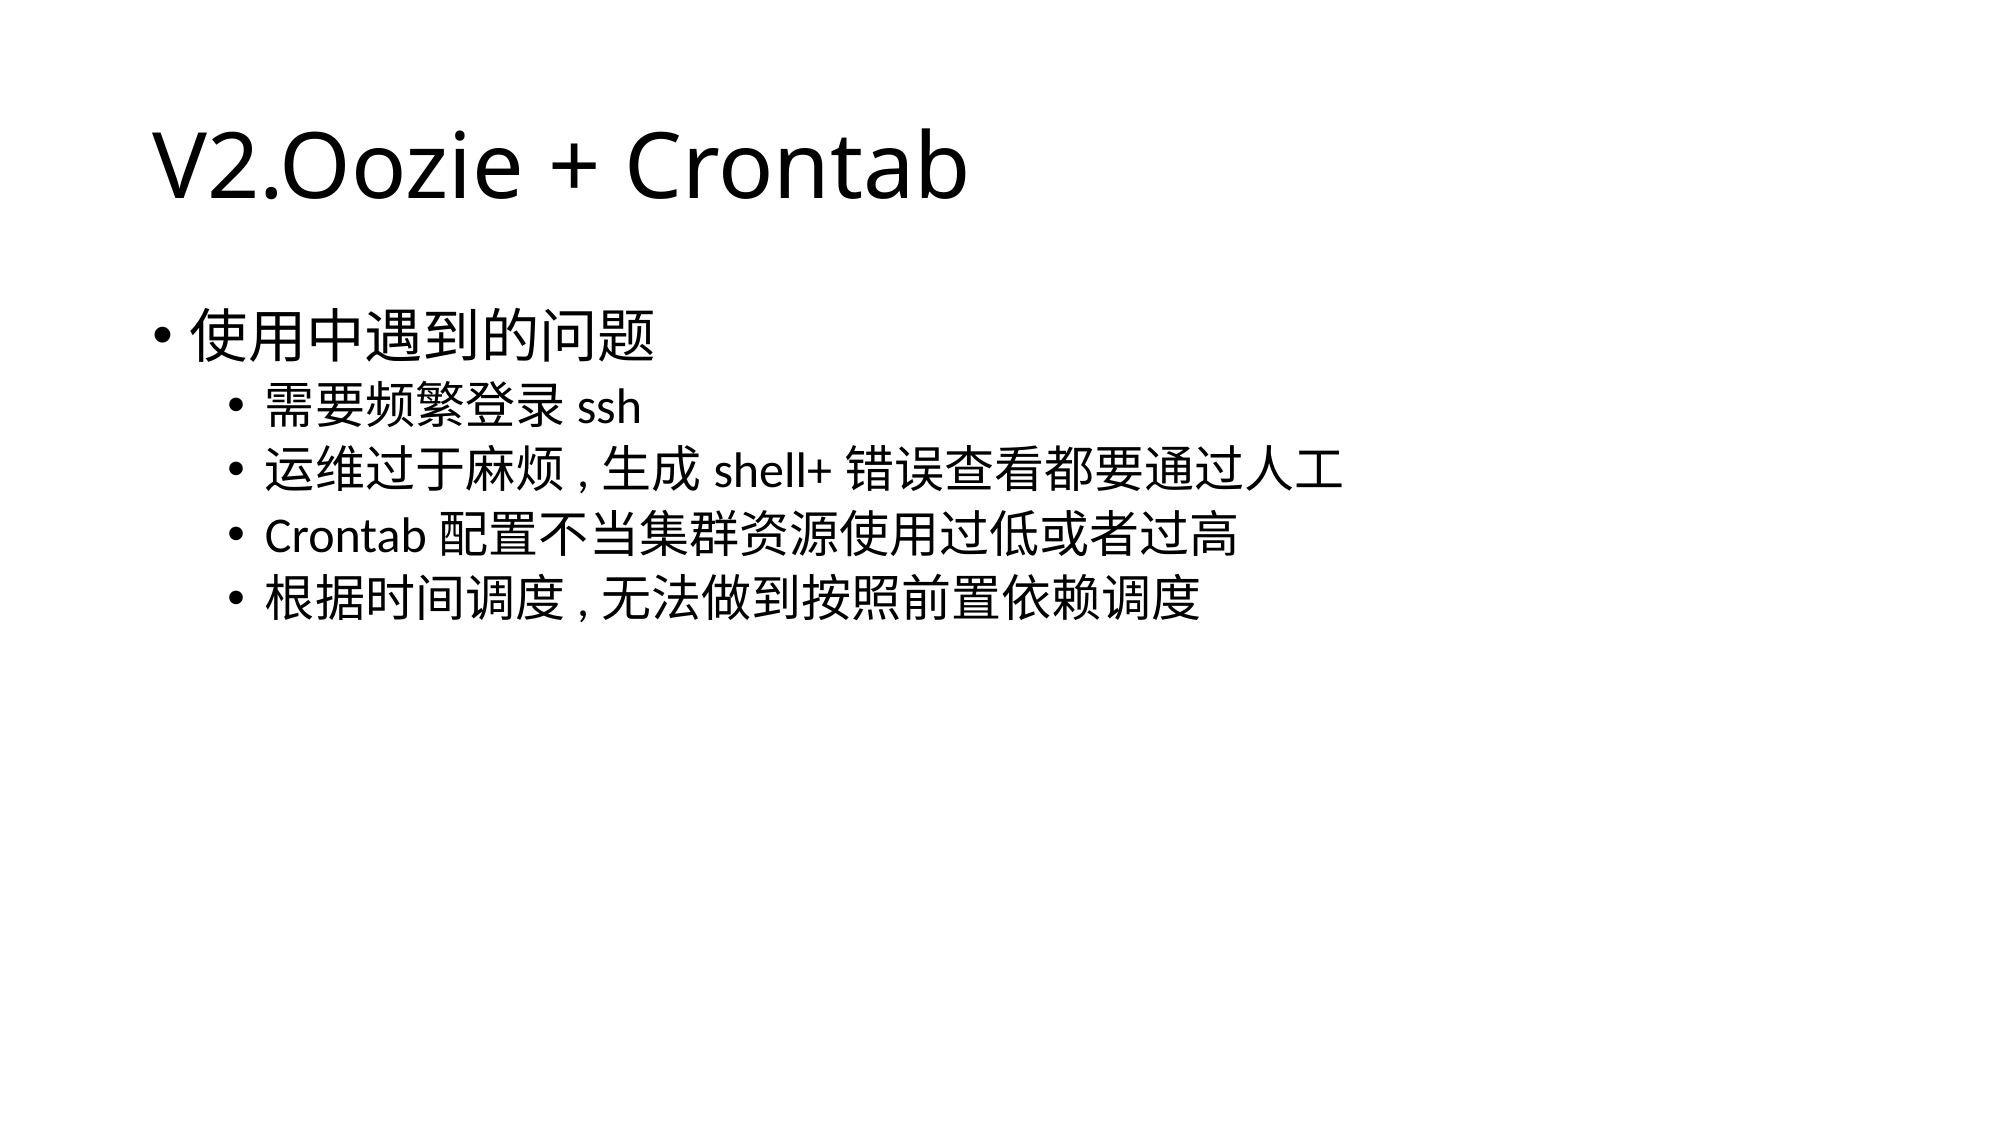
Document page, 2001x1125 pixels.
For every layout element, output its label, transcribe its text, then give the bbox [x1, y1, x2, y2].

title V2.Oozie + Crontab [137, 59, 1863, 278]
list 使用中遇到的问题 需要频繁登录ssh 运维过于麻烦,生成shell+错误查看都要通过人工 Crontab配置不当集群资源使用过低或者过高 根据时间调度,无法做到按照前置依赖调度 [137, 299, 1863, 1014]
